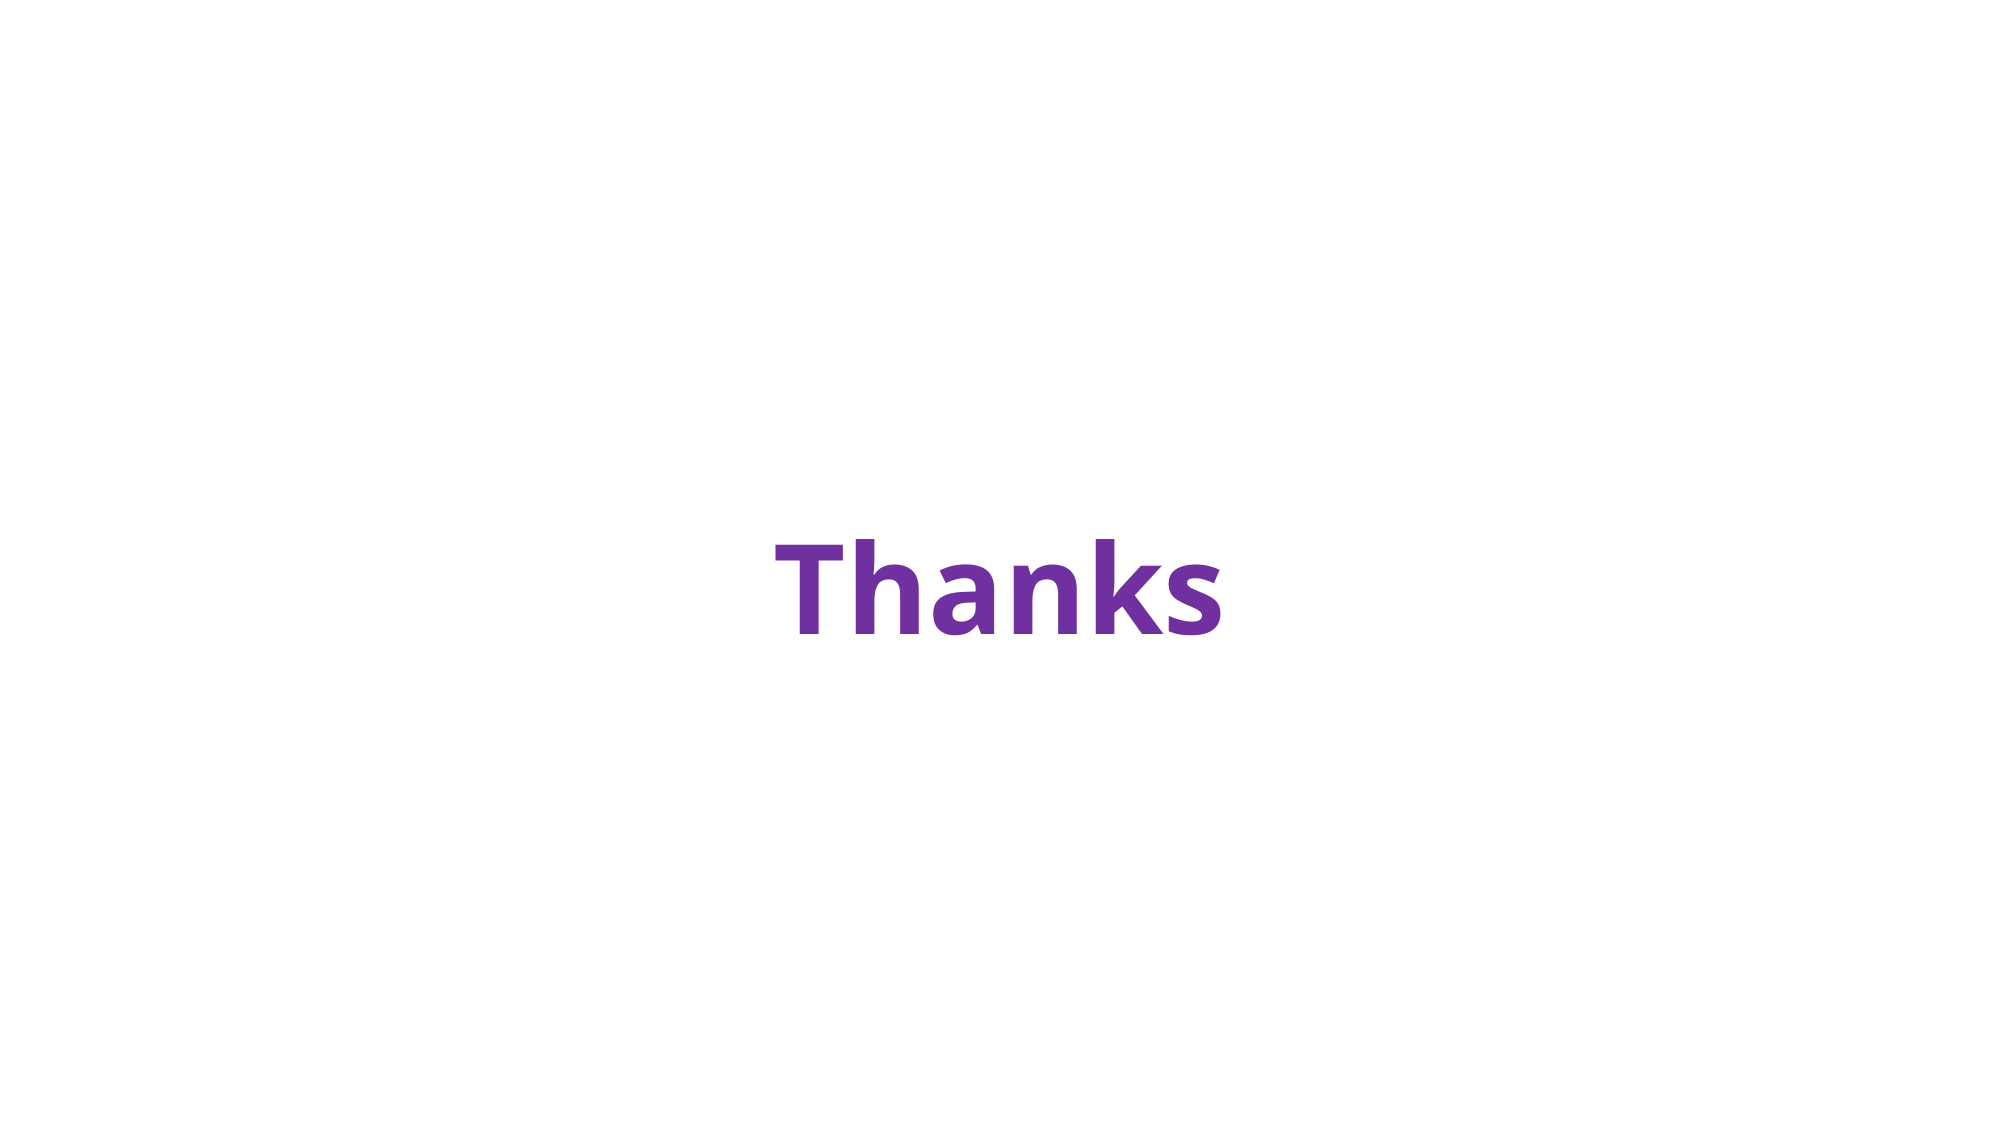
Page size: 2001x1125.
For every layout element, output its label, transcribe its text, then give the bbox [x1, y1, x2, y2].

title Thanks [249, 277, 1750, 670]
